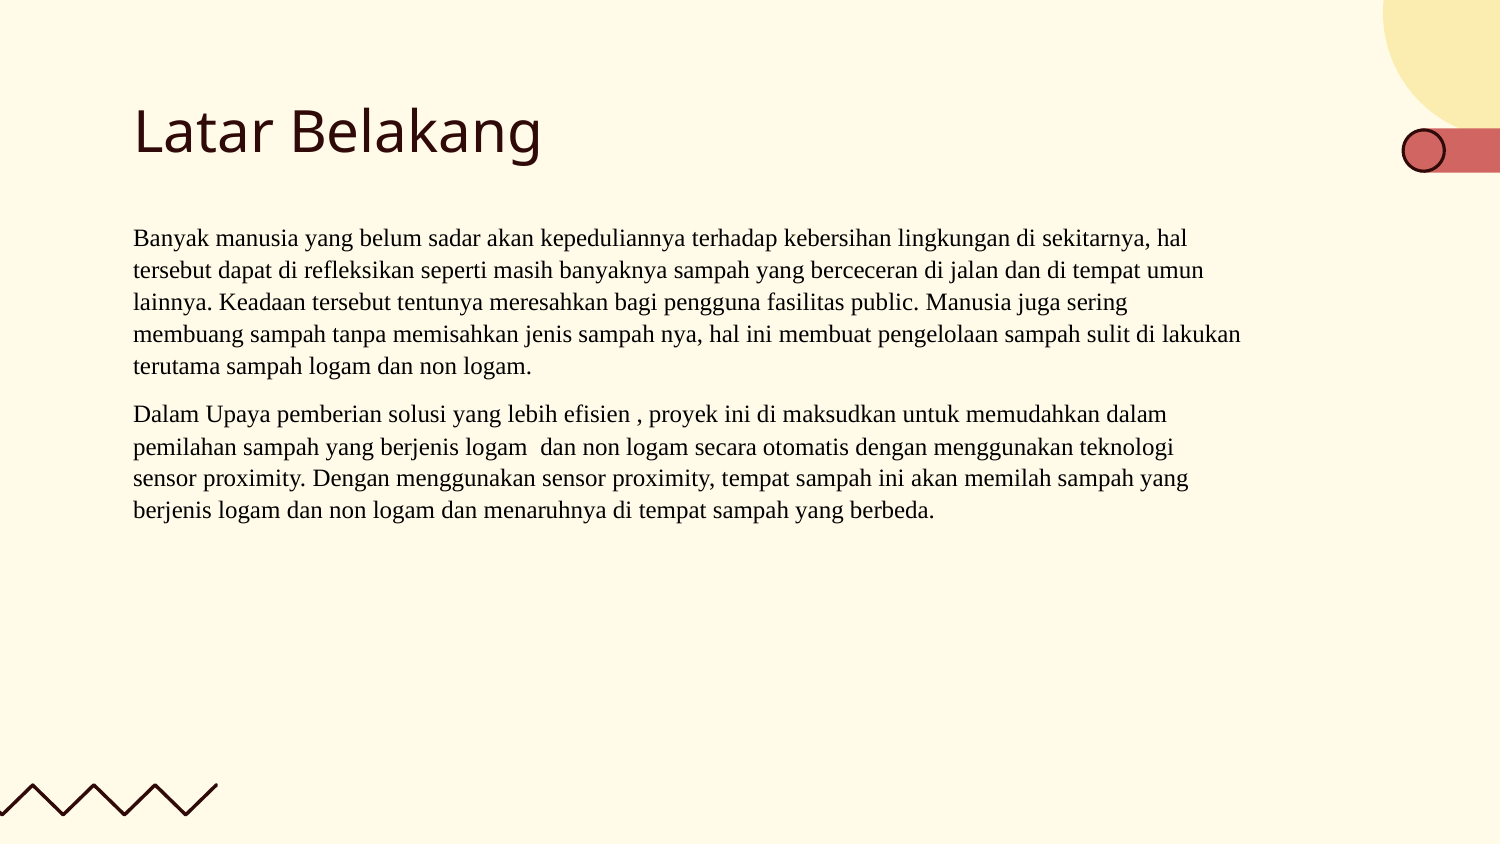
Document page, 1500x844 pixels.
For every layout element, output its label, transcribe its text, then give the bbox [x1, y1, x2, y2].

title Latar Belakang [118, 79, 1382, 177]
text_box Banyak manusia yang belum sadar akan kepeduliannya terhadap kebersihan lingkungan di sekitarnya, hal tersebut dapat di refleksikan seperti masih banyaknya sampah yang berceceran di jalan dan di tempat umun lainnya. Keadaan tersebut tentunya meresahkan bagi pengguna fasilitas public. Manusia juga sering membuang sampah tanpa memisahkan jenis sampah nya, hal ini membuat pengelolaan sampah sulit di lakukan terutama sampah logam dan non logam. Dalam Upaya pemberian solusi yang lebih efisien , proyek ini di maksudkan untuk memudahkan dalam pemilahan sampah yang berjenis logam dan non logam secara otomatis dengan menggunakan teknologi sensor proximity. Dengan menggunakan sensor proximity, tempat sampah ini akan memilah sampah yang berjenis logam dan non logam dan menaruhnya di tempat sampah yang berbeda. [118, 204, 1245, 678]
